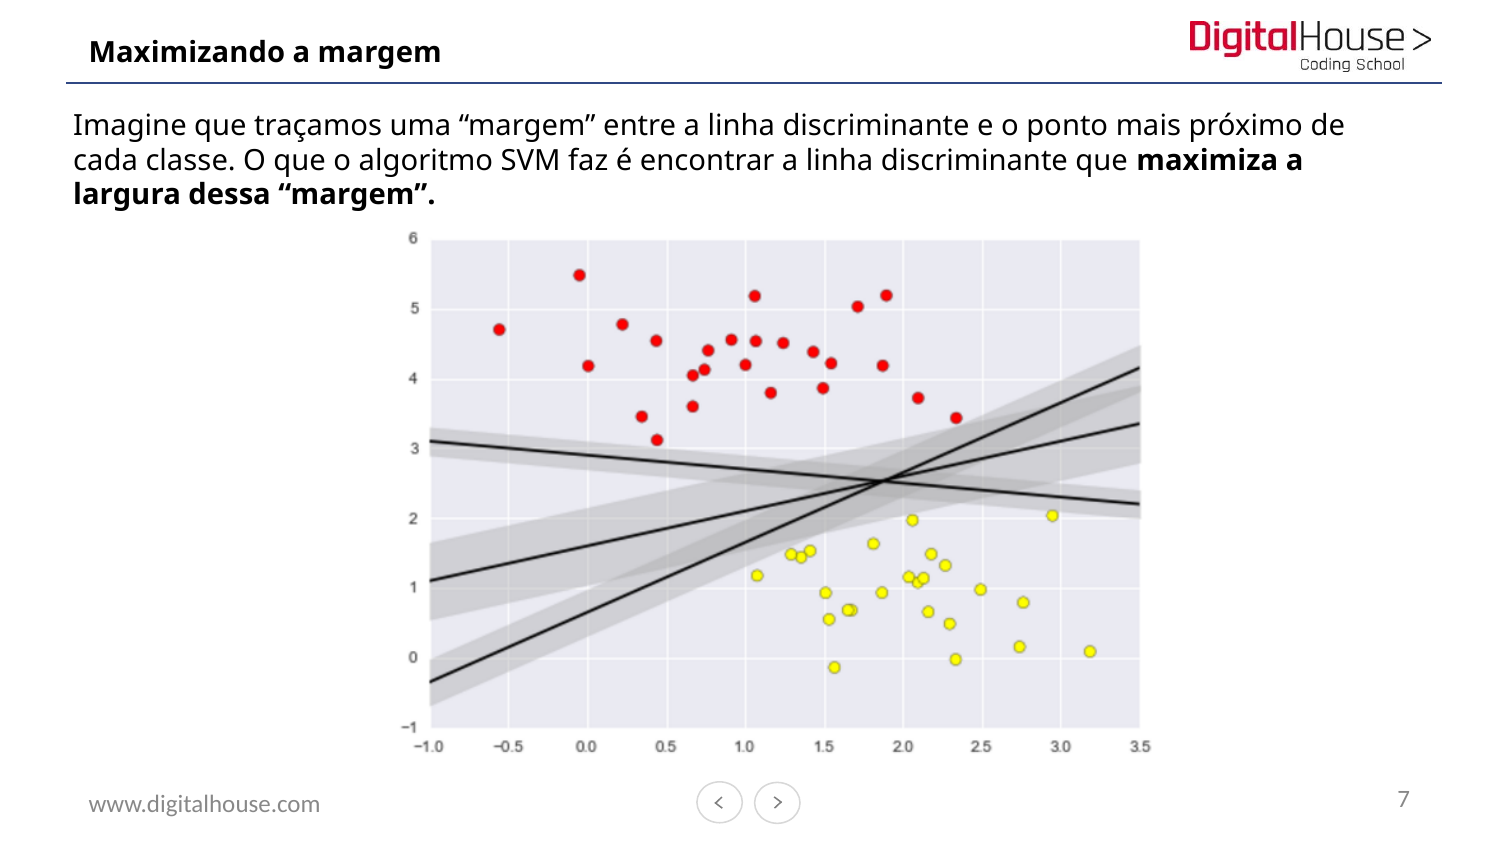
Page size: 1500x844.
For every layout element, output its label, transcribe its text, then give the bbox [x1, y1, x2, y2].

text_box Imagine que traçamos uma “margem” entre a linha discriminante e o ponto mais próximo de cada classe. O que o algoritmo SVM faz é encontrar a linha discriminante que maximiza a largura dessa “margem”. [58, 90, 1401, 762]
picture [395, 220, 1162, 776]
text_box [194, 774, 1500, 844]
title Maximizando a margem [73, 21, 1074, 80]
picture [1190, 21, 1431, 72]
